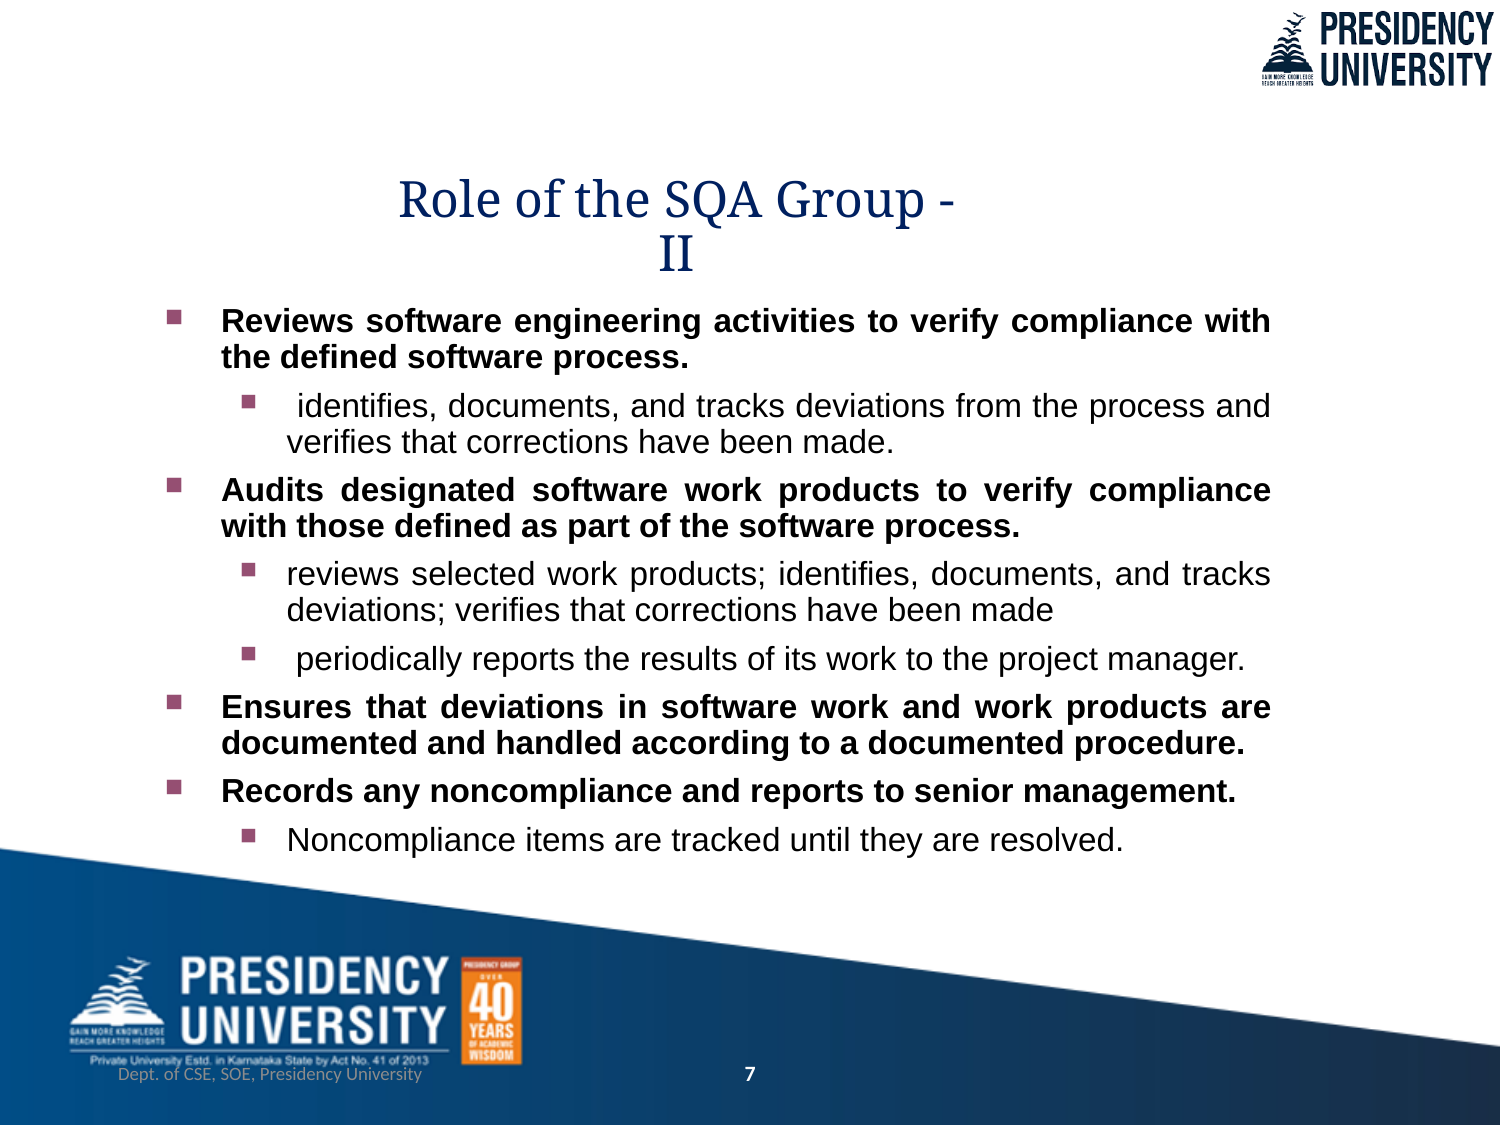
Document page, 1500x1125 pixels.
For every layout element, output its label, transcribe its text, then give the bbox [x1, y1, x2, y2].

picture [1254, 0, 1500, 96]
picture [0, 845, 1500, 1125]
text_box Reviews software engineering activities to verify compliance with the defined software process. identifies, documents, and tracks deviations from the process and verifies that corrections have been made. Audits designated software work products to verify compliance with those defined as part of the software process. reviews selected work products; identifies, documents, and tracks deviations; verifies that corrections have been made periodically reports the results of its work to the project manager. Ensures that deviations in software work and work products are documented and handled according to a documented procedure. Records any noncompliance and reports to senior management. Noncompliance items are tracked until they are resolved. [149, 296, 1288, 985]
slide_number 7 [496, 1042, 1004, 1103]
title Role of the SQA Group - II [371, 169, 982, 296]
footer Dept. of CSE, SOE, Presidency University [103, 1042, 441, 1103]
